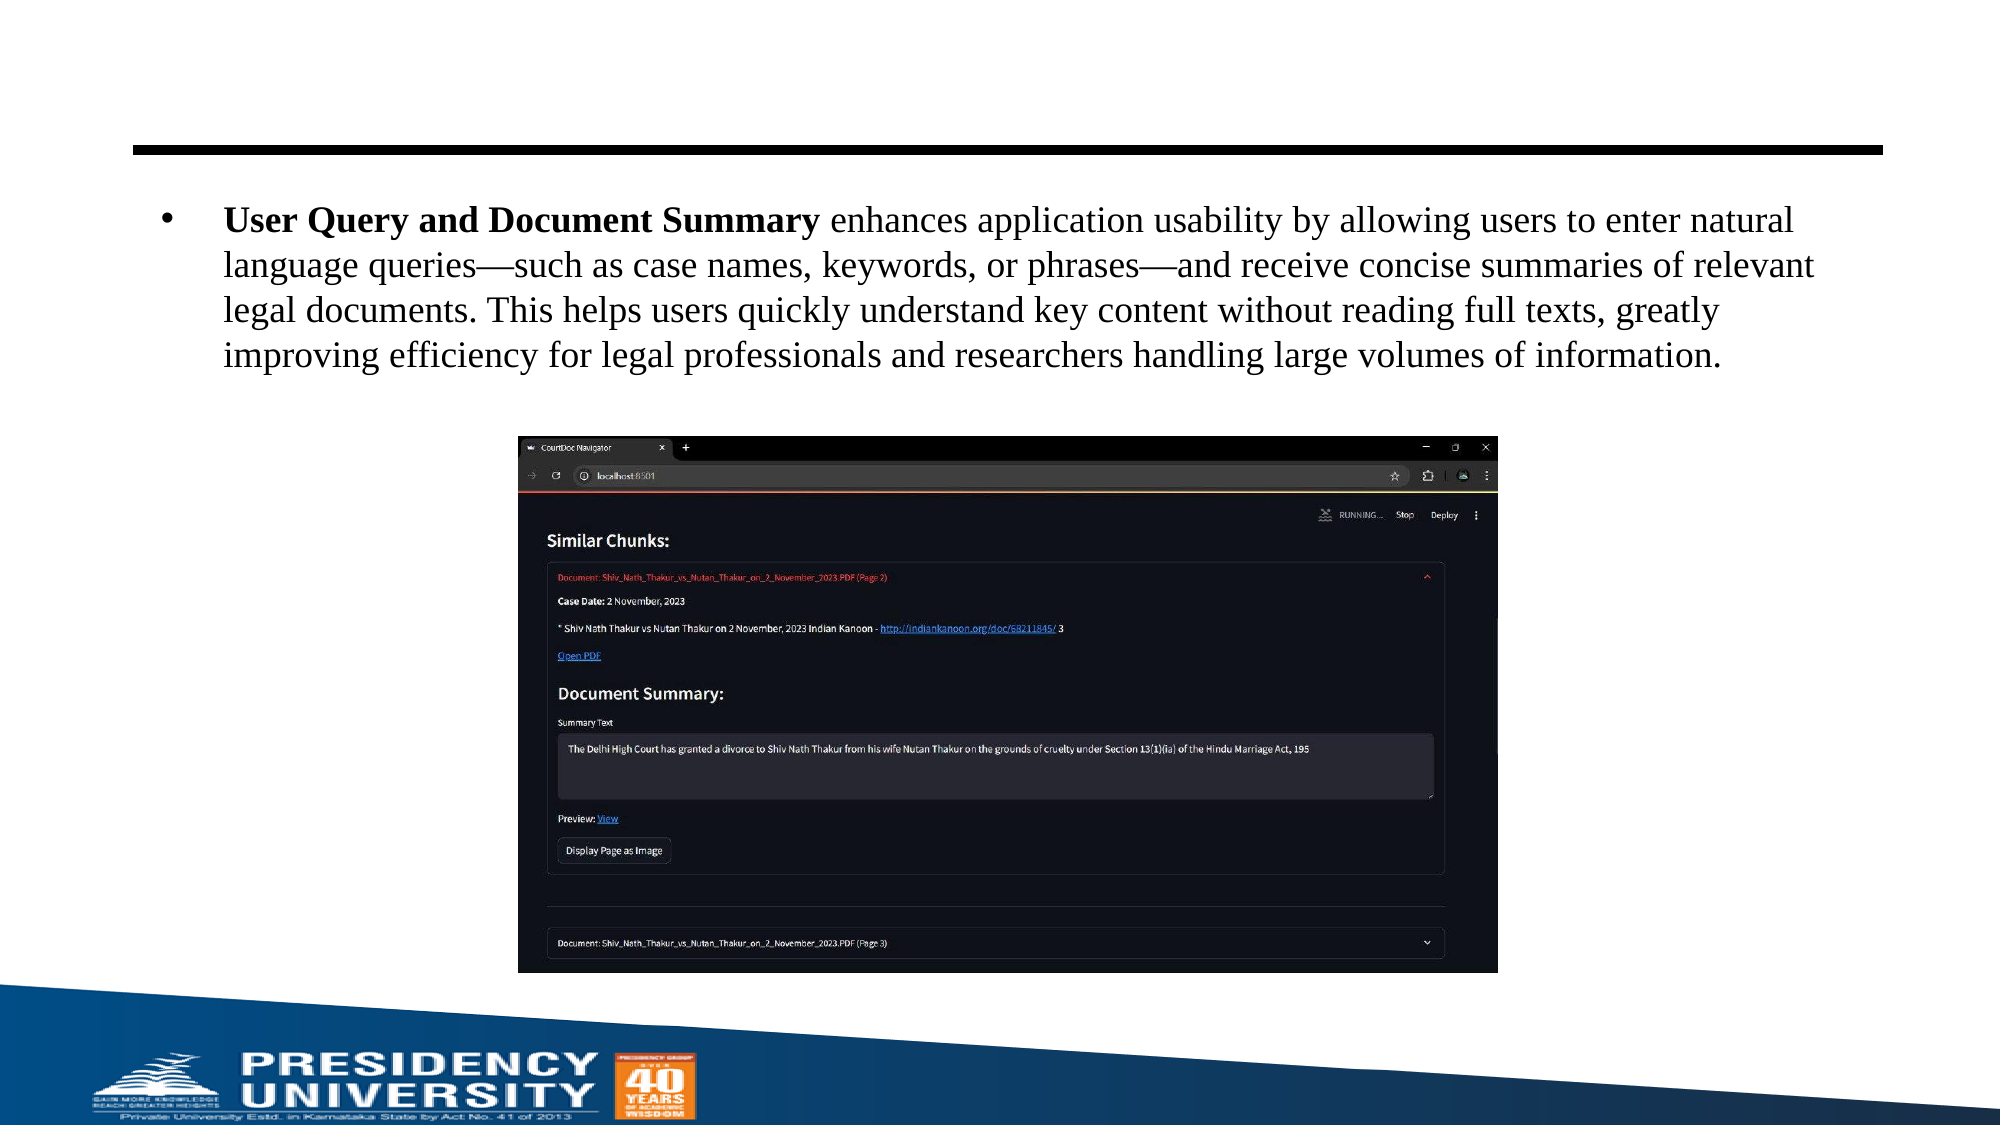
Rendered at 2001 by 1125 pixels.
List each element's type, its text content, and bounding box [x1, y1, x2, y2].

picture [518, 436, 1499, 974]
picture [0, 982, 2000, 1125]
list User Query and Document Summary enhances application usability by allowing users to enter natural language queries—such as case names, keywords, or phrases—and receive concise summaries of relevant legal documents. This helps users quickly understand key content without reading full texts, greatly improving efficiency for legal professionals and researchers handling large volumes of information. [133, 187, 1884, 1000]
